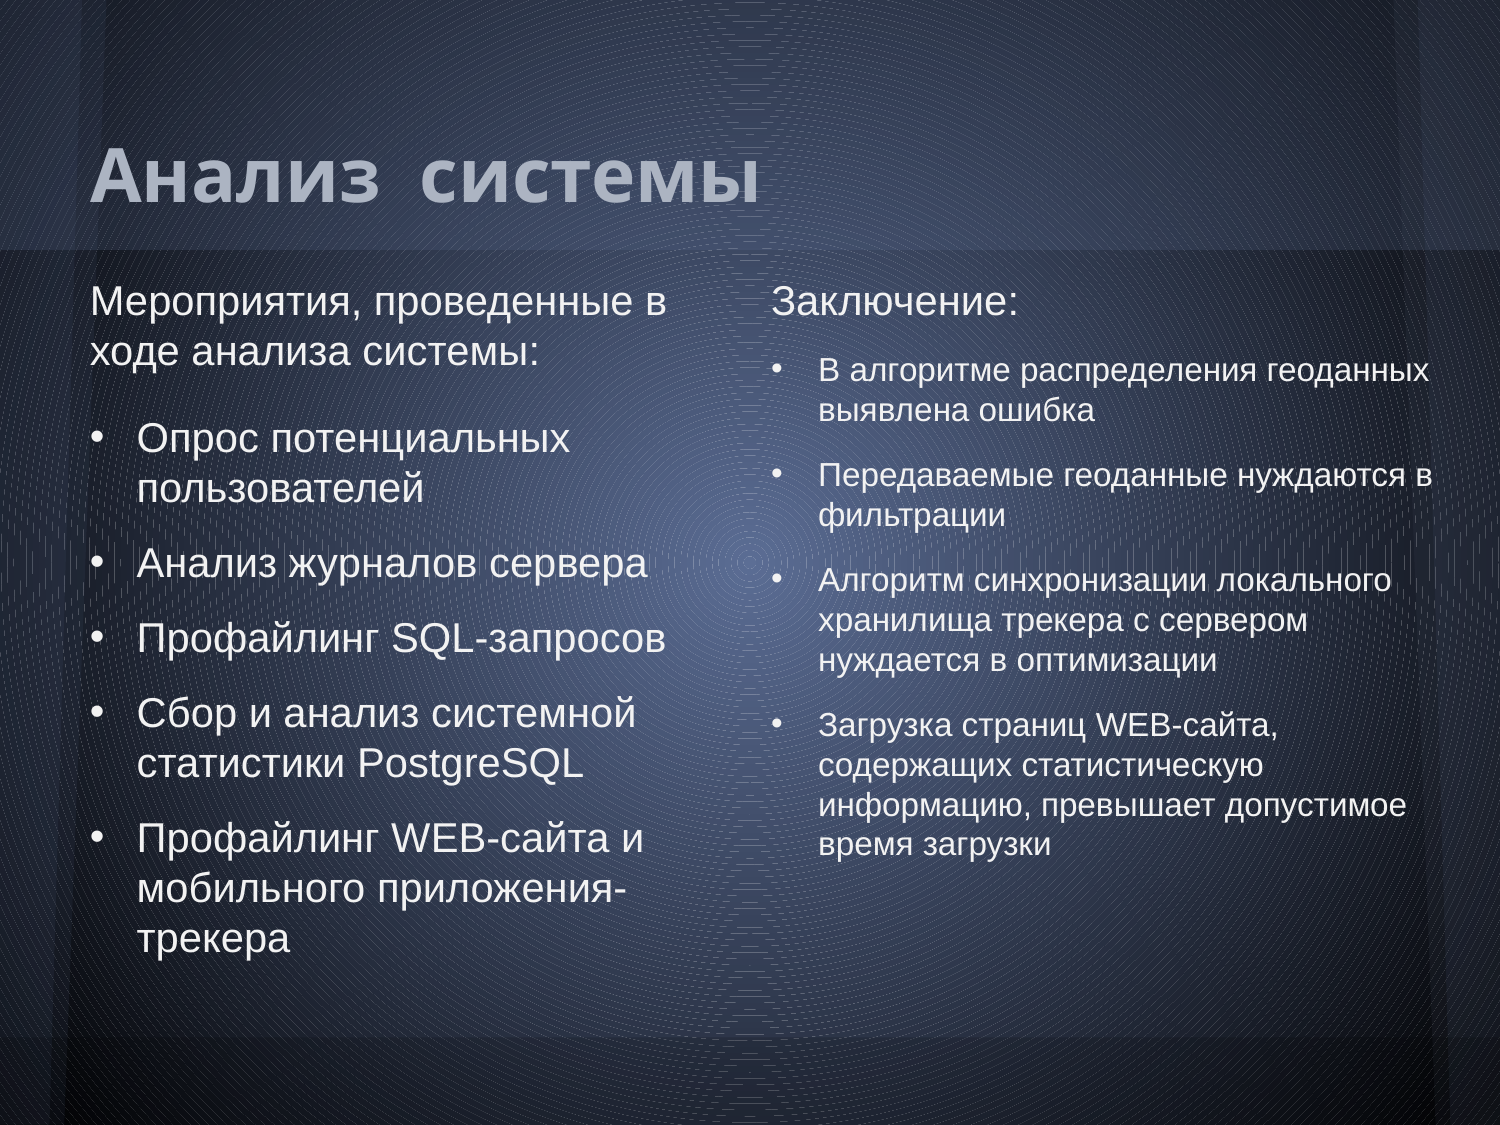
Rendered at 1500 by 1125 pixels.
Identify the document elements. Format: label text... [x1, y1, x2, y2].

title Анализ системы [75, 45, 1425, 233]
text_box Мероприятия, проведенные в ходе анализа системы: Опрос потенциальных пользователей Анализ журналов сервера Профайлинг SQL-запросов Сбор и анализ системной статистики PostgreSQL Профайлинг WEB-сайта и мобильного приложения-трекера [75, 266, 757, 1044]
text_box Заключение: В алгоритме распределения геоданных выявлена ошибка Передаваемые геоданные нуждаются в фильтрации Алгоритм синхронизации локального хранилища трекера с сервером нуждается в оптимизации Загрузка страниц WEB-сайта, содержащих статистическую информацию, превышает допустимое время загрузки [756, 266, 1455, 935]
